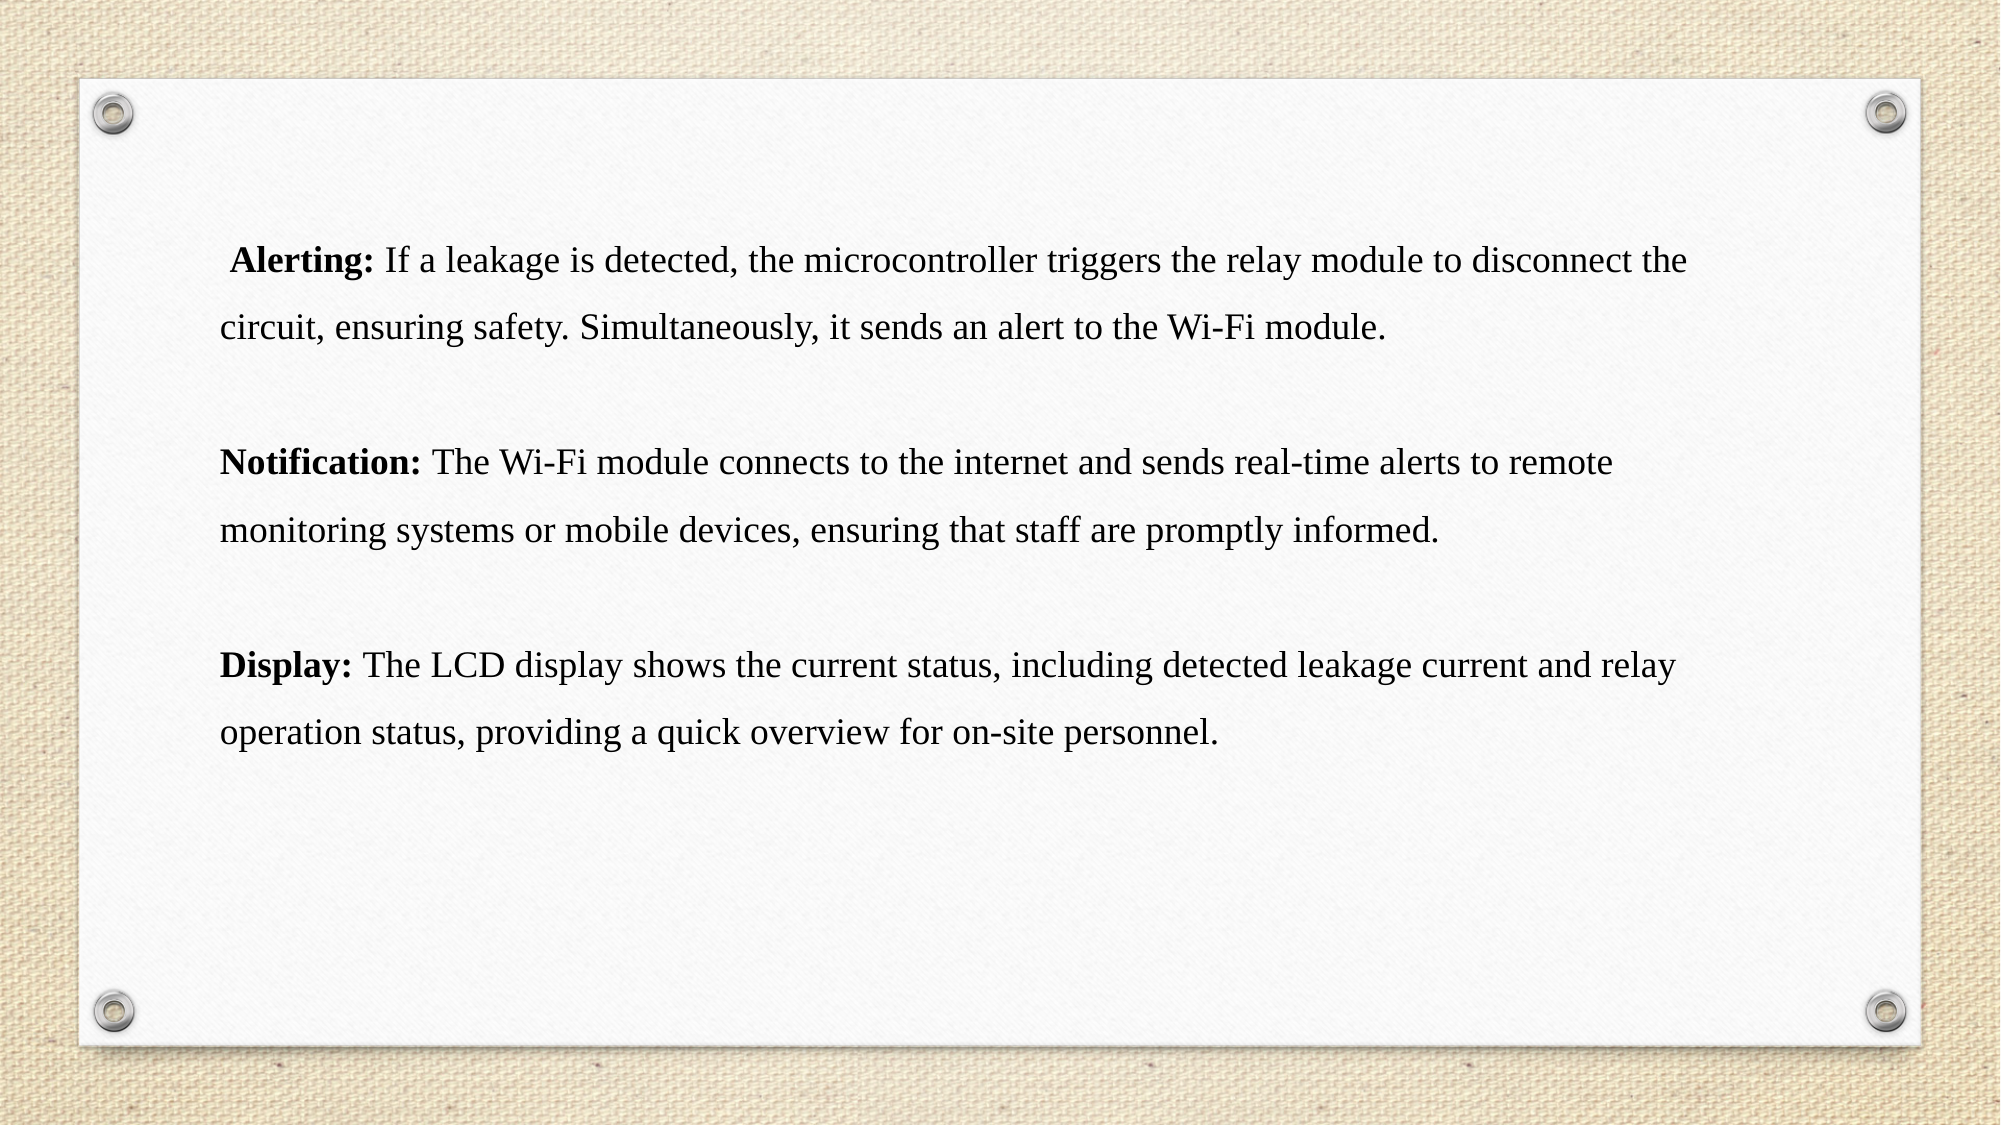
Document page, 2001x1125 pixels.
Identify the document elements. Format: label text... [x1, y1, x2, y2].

picture [0, 0, 2001, 1125]
text_box Alerting: If a leakage is detected, the microcontroller triggers the relay module to disconnect the circuit, ensuring safety. Simultaneously, it sends an alert to the Wi-Fi module. Notification: The Wi-Fi module connects to the internet and sends real-time alerts to remote monitoring systems or mobile devices, ensuring that staff are promptly informed. Display: The LCD display shows the current status, including detected leakage current and relay operation status, providing a quick overview for on-site personnel. [205, 205, 1748, 805]
